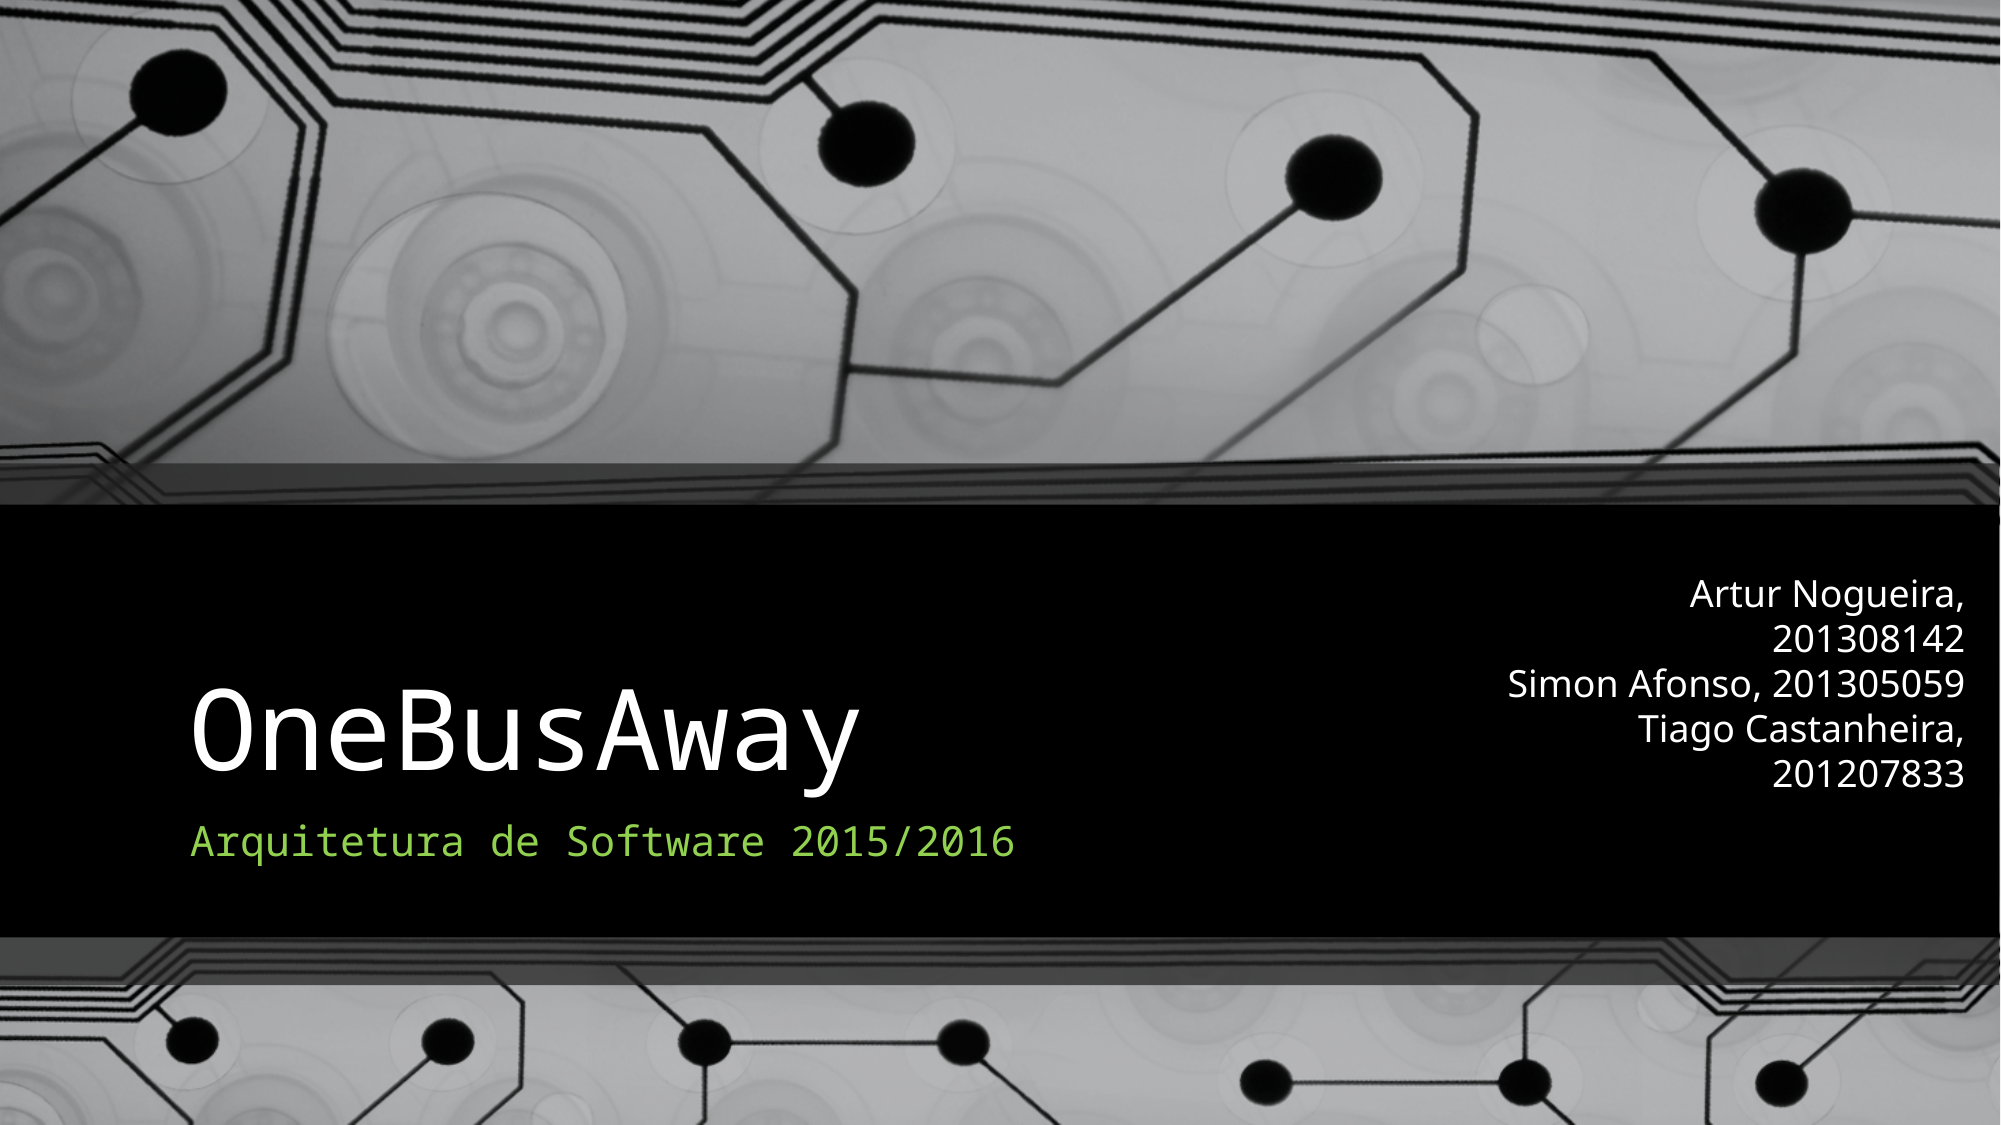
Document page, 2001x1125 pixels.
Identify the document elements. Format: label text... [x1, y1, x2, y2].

text_box Artur Nogueira, 201308142 Simon Afonso, 201305059 Tiago Castanheira, 201207833 [1484, 562, 1981, 803]
picture [0, 0, 2001, 1125]
title OneBusAway [174, 519, 1178, 800]
subtitle Arquitetura de Software 2015/2016 [174, 812, 1825, 925]
